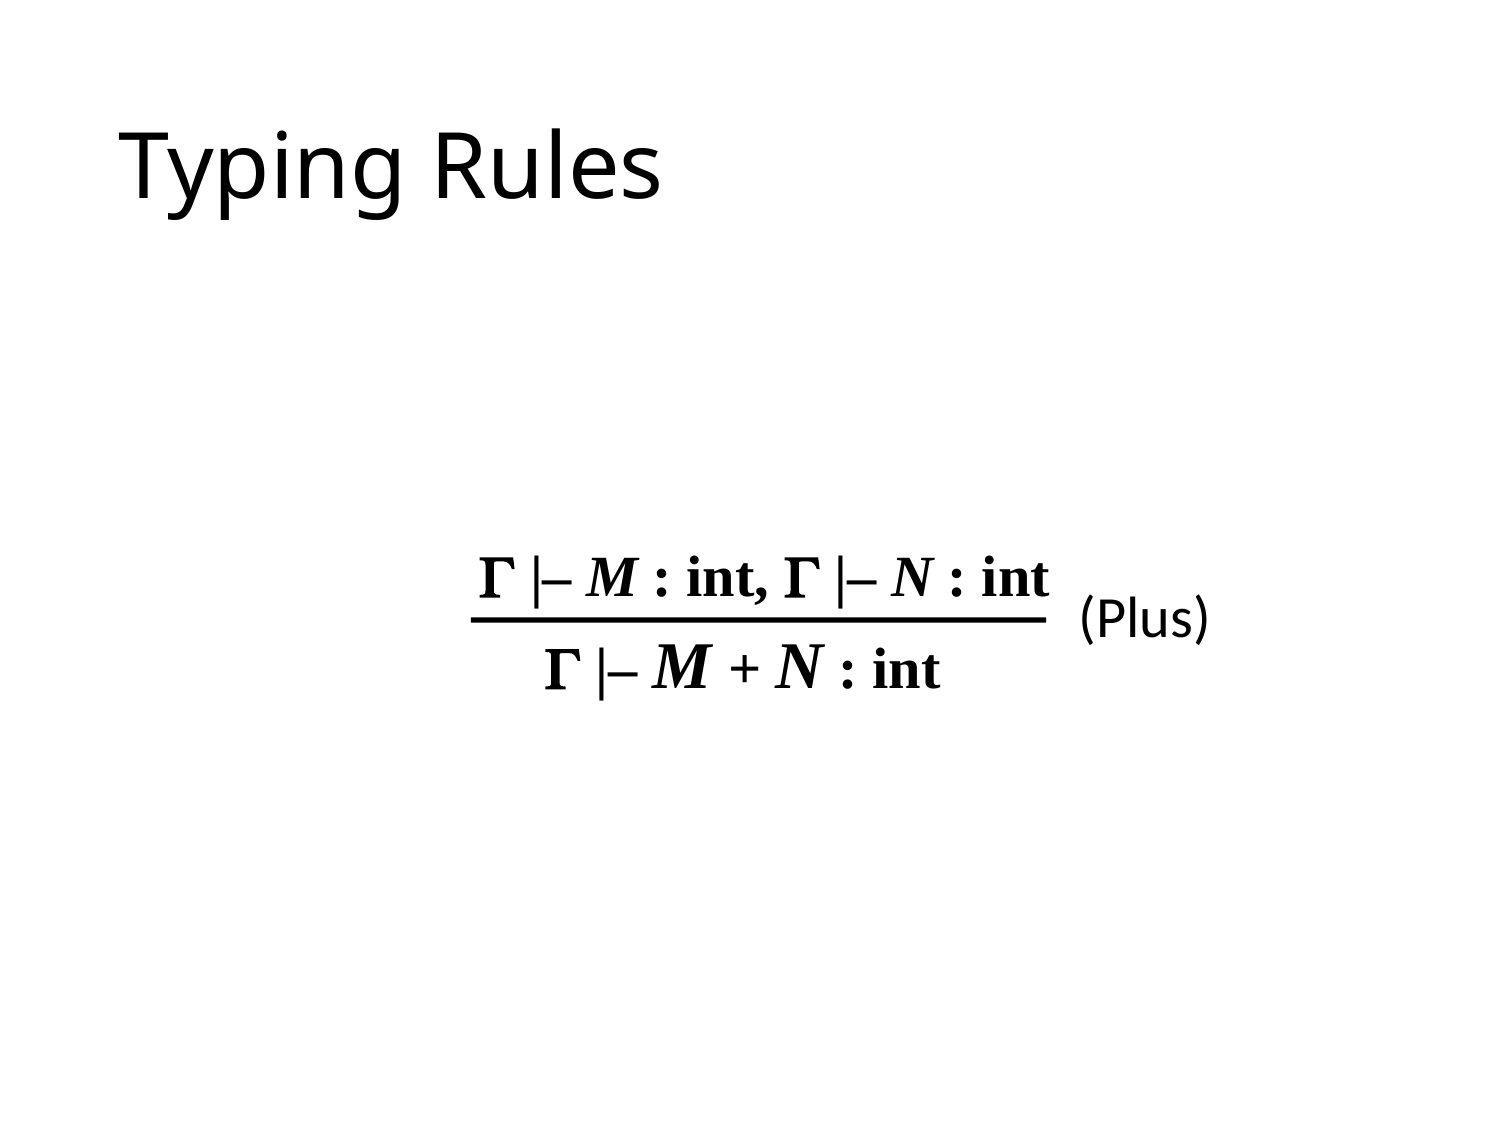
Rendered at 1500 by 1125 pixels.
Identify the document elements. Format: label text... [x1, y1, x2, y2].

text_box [436, 557, 1064, 683]
title Typing Rules [103, 59, 1397, 278]
text_box (Plus) [1064, 571, 1226, 656]
